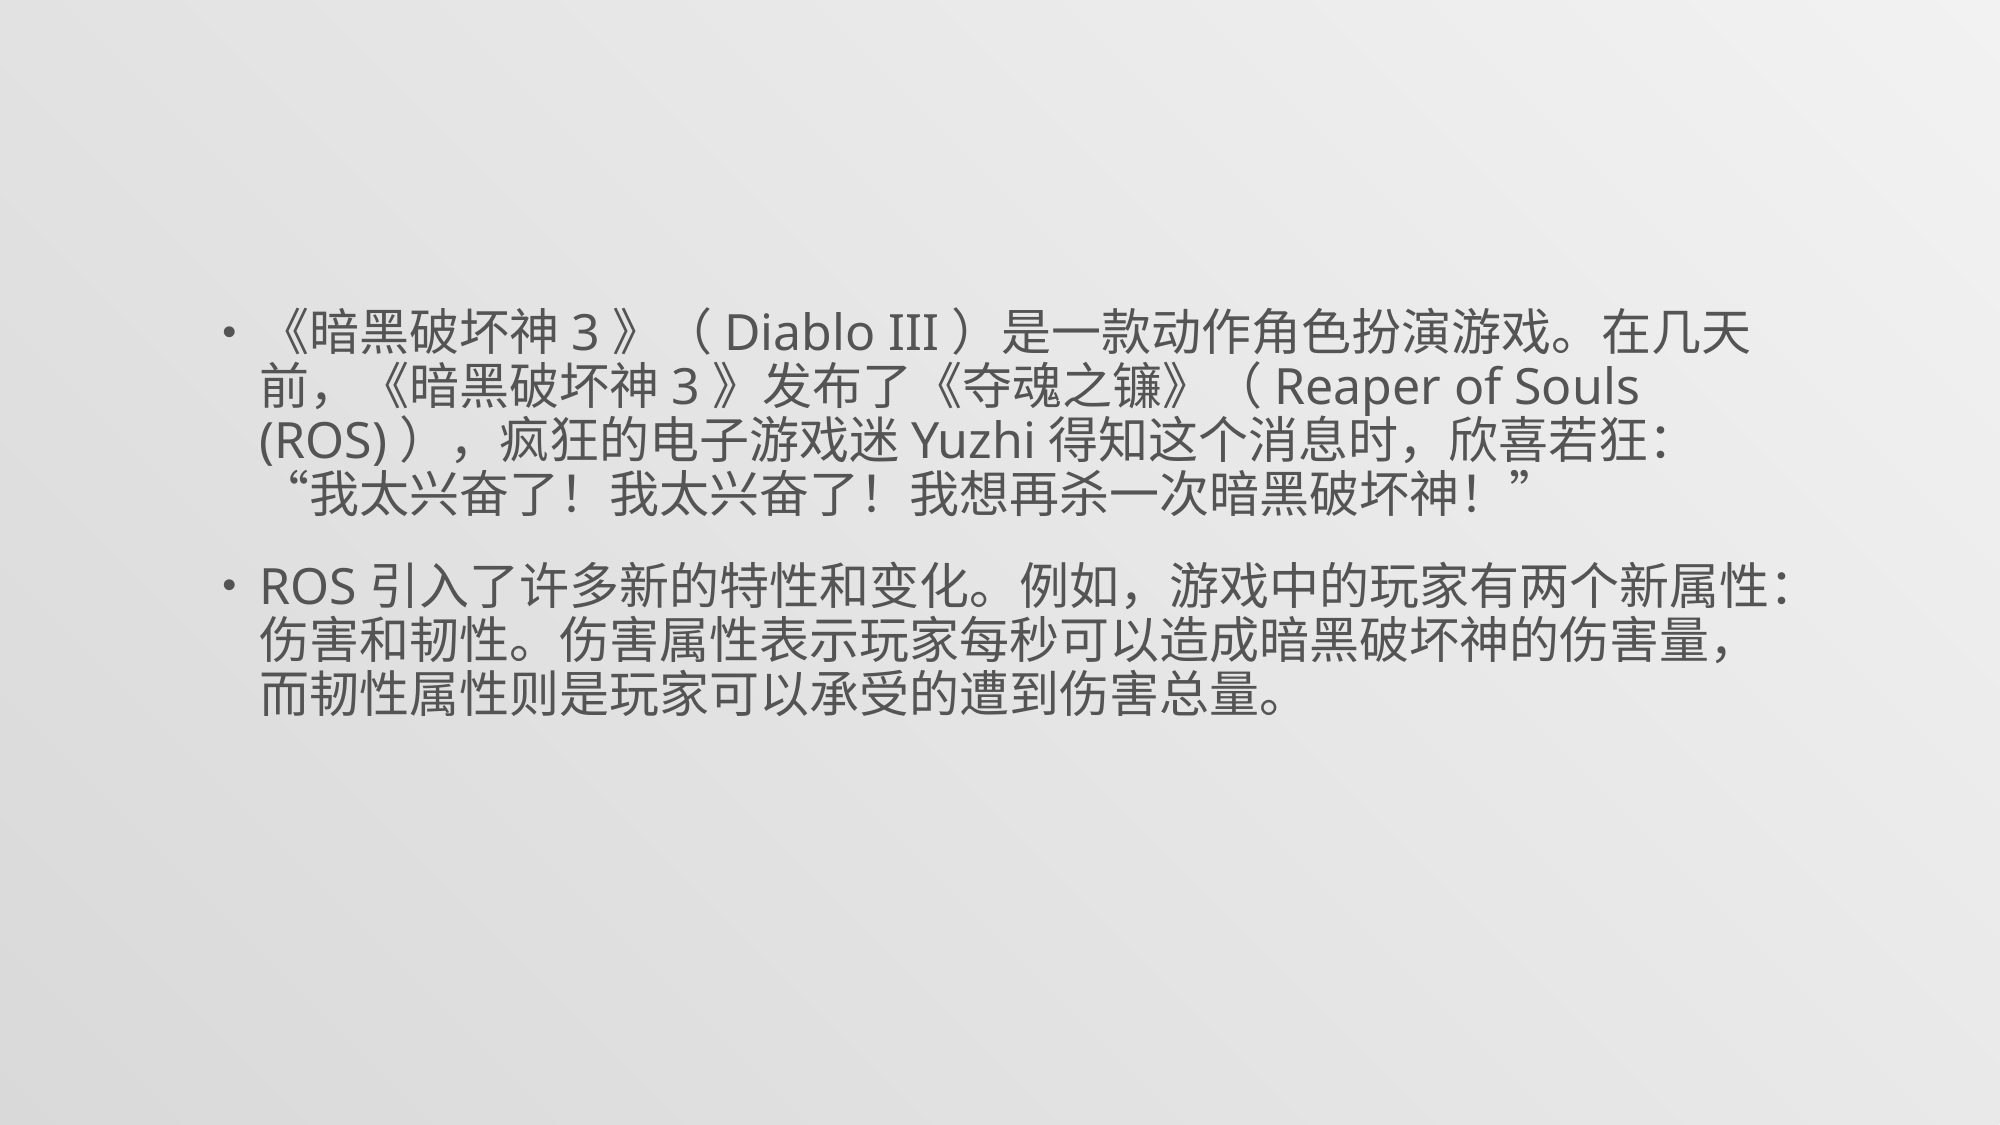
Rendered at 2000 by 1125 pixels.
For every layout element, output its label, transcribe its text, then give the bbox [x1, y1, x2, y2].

list 《暗黑破坏神3》（Diablo III）是一款动作角色扮演游戏。在几天前，《暗黑破坏神3》发布了《夺魂之镰》（Reaper of Souls (ROS)），疯狂的电子游戏迷Yuzhi得知这个消息时，欣喜若狂：“我太兴奋了！我太兴奋了！我想再杀一次暗黑破坏神！” ROS引入了许多新的特性和变化。例如，游戏中的玩家有两个新属性：伤害和韧性。伤害属性表示玩家每秒可以造成暗黑破坏神的伤害量，而韧性属性则是玩家可以承受的遭到伤害总量。 [199, 299, 1800, 1013]
